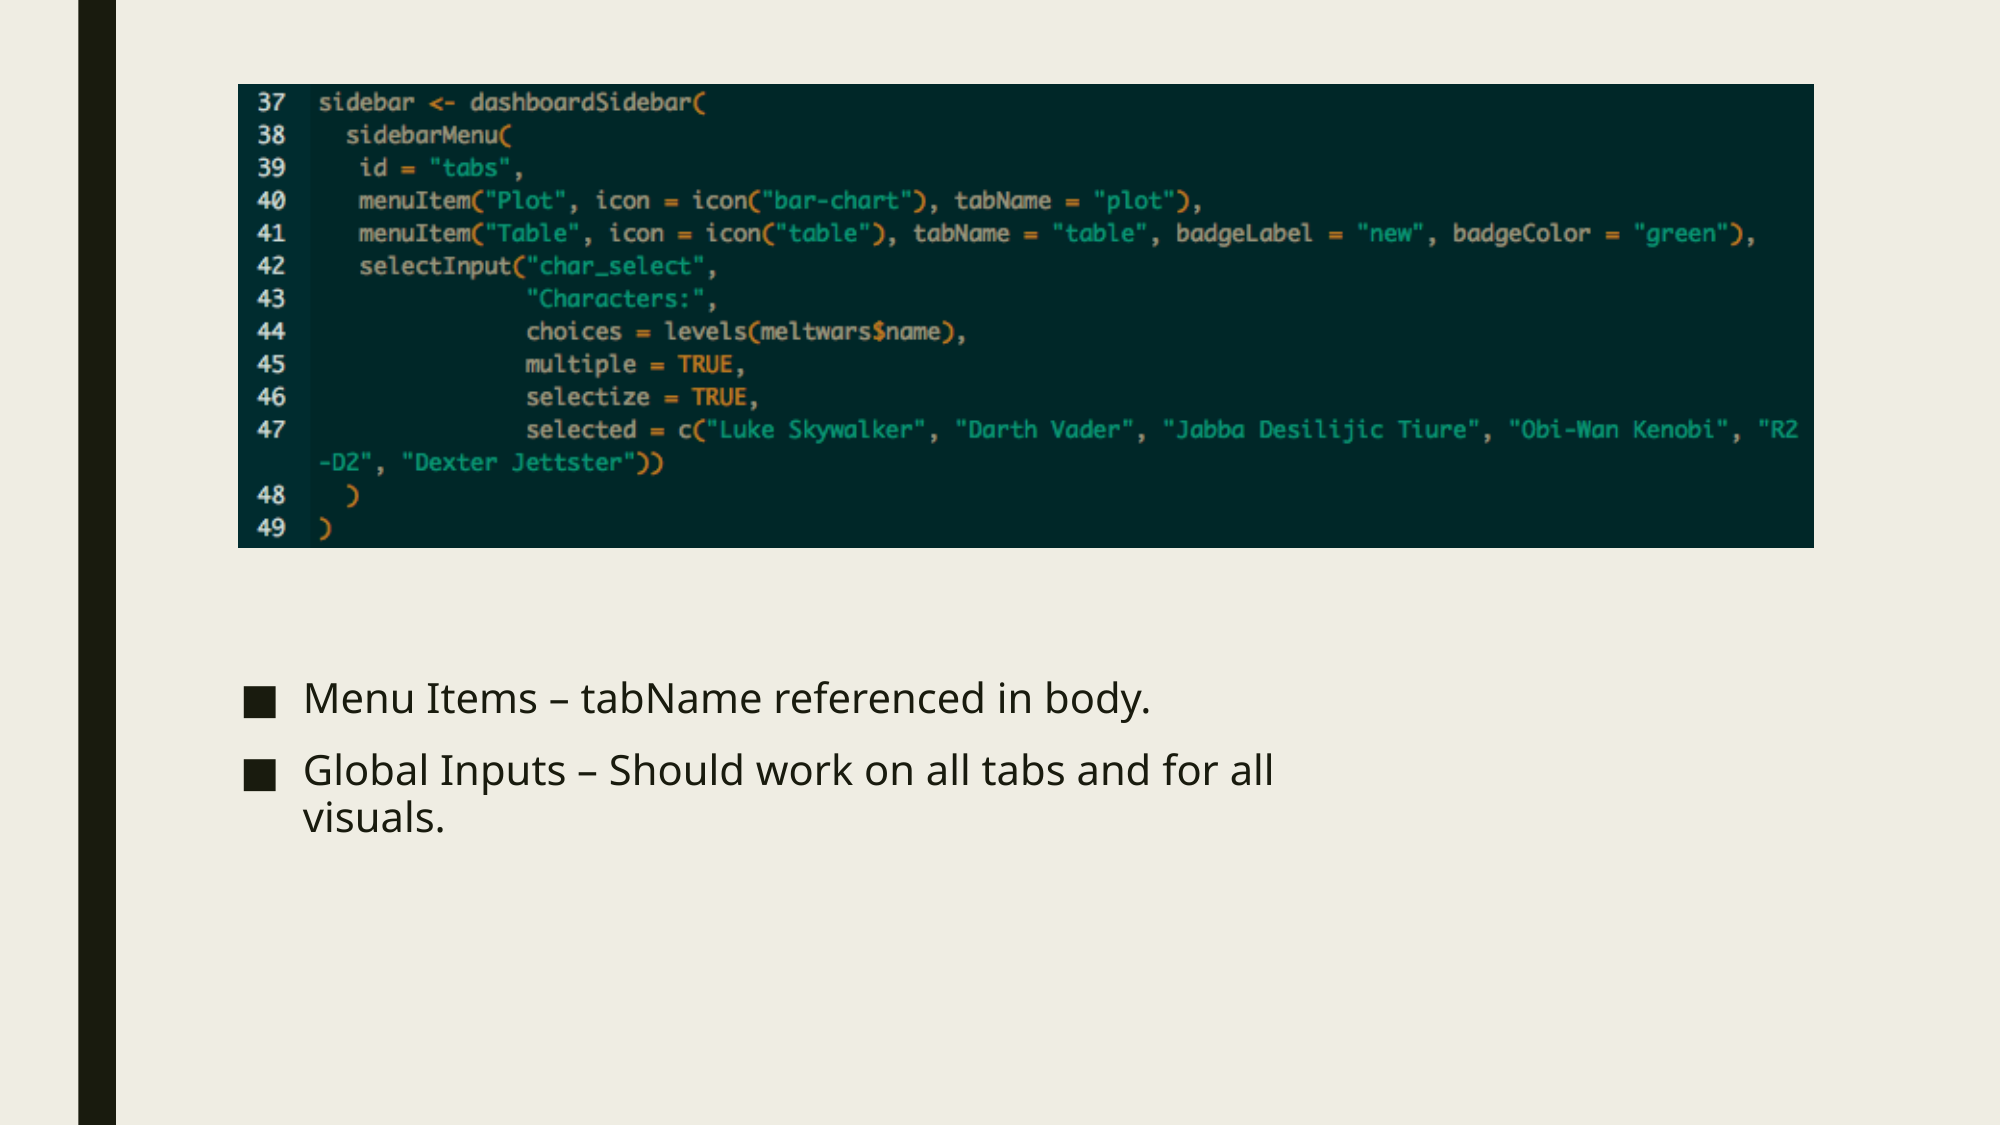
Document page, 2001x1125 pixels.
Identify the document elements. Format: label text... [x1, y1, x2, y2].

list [238, 84, 1814, 548]
text_box Menu Items – tabName referenced in body. Global Inputs – Should work on all tabs and for all visuals. [224, 668, 1304, 1057]
